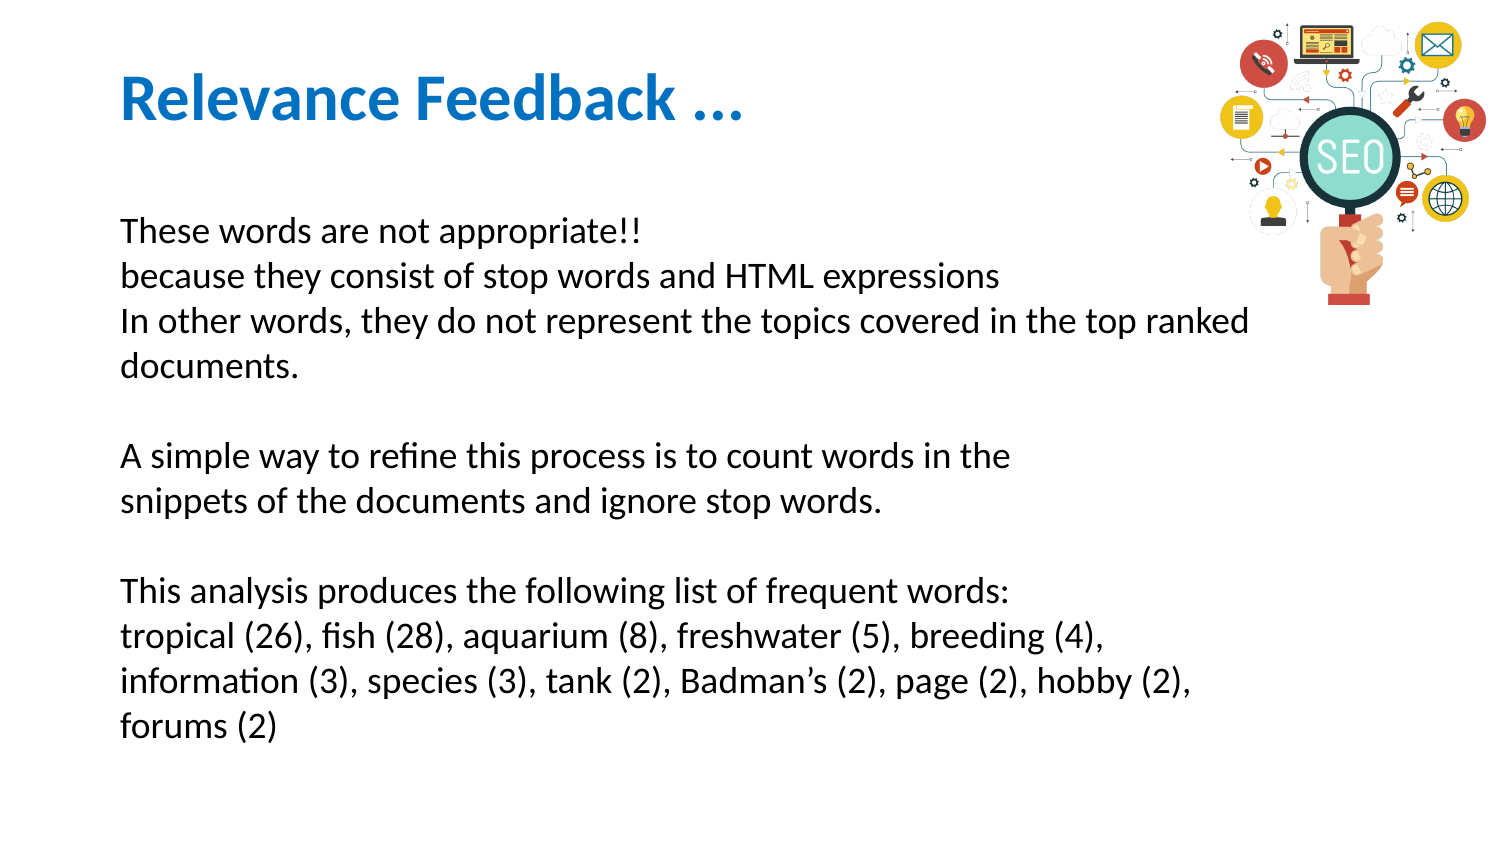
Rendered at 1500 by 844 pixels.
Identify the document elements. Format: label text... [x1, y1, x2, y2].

picture [1195, 0, 1500, 305]
text_box These words are not appropriate!! because they consist of stop words and HTML expressions In other words, they do not represent the topics covered in the top ranked documents. A simple way to refine this process is to count words in the snippets of the documents and ignore stop words. This analysis produces the following list of frequent words: tropical (26), fish (28), aquarium (8), freshwater (5), breeding (4), information (3), species (3), tank (2), Badman’s (2), page (2), hobby (2), forums (2) [105, 199, 1325, 754]
text_box Relevance Feedback ... [105, 46, 1190, 142]
